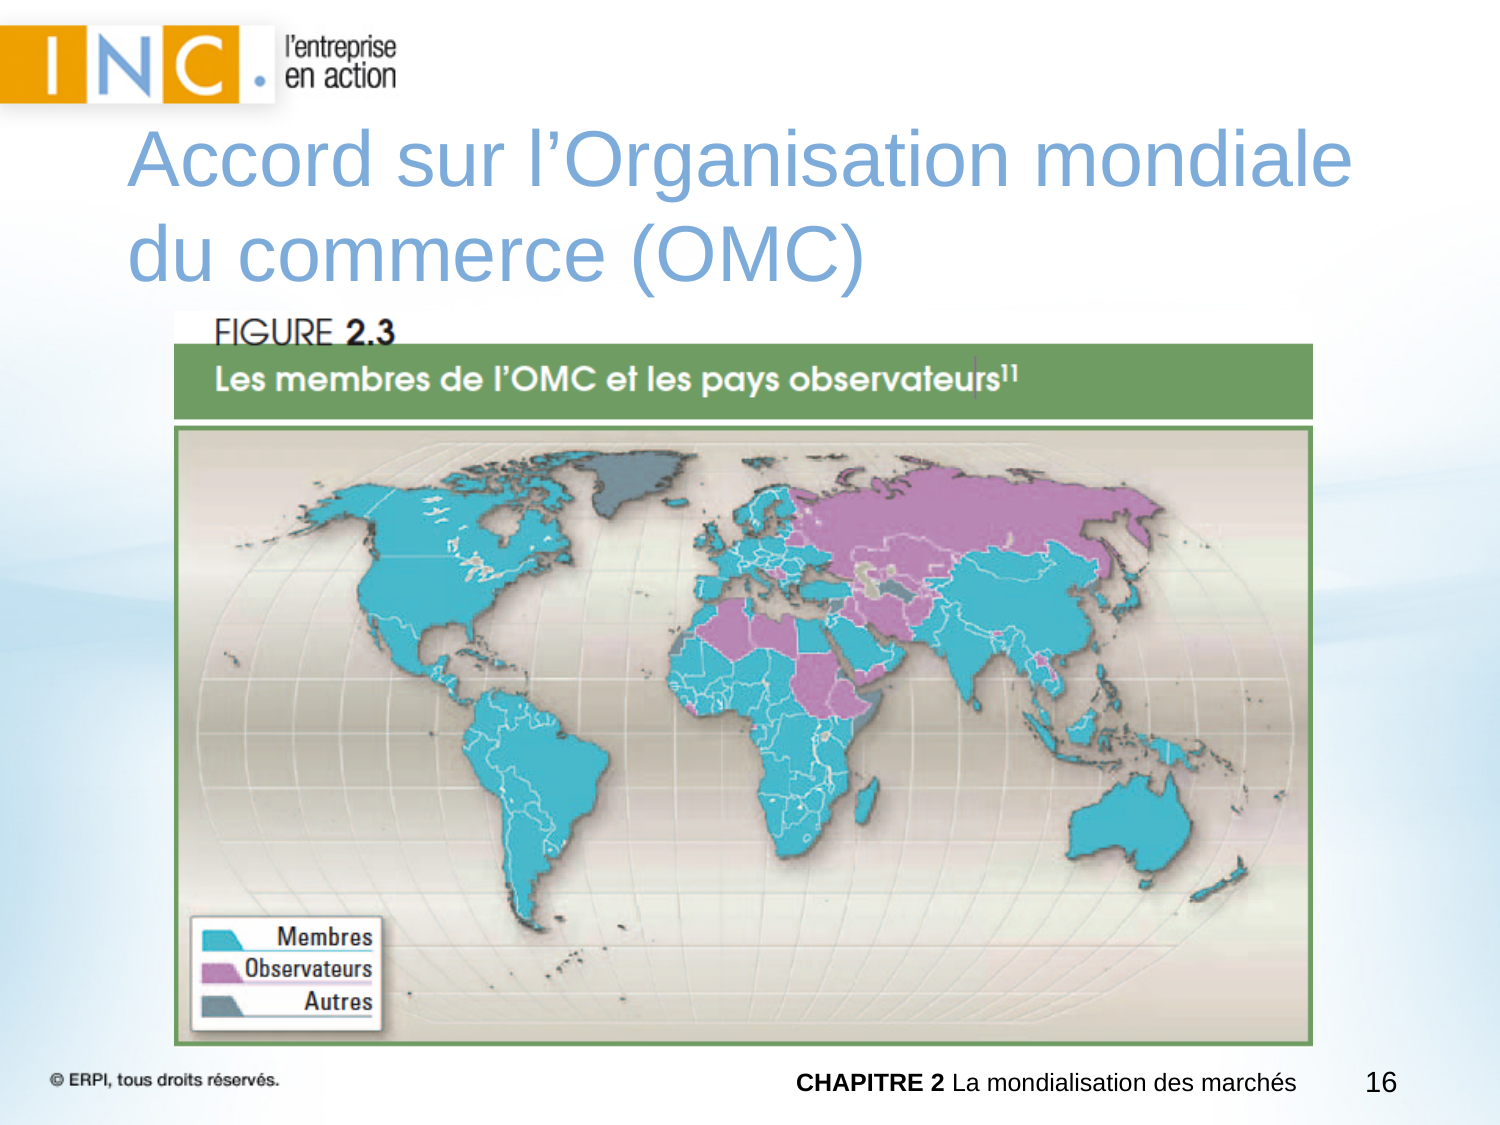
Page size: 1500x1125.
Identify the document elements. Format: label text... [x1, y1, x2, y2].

text_box CHAPITRE 2 La mondialisation des marchés [349, 1062, 1313, 1100]
text_box 16 [1313, 1062, 1413, 1100]
picture [0, 0, 1500, 1125]
title Accord sur l’Organisation mondiale du commerce (OMC) [112, 99, 1388, 251]
